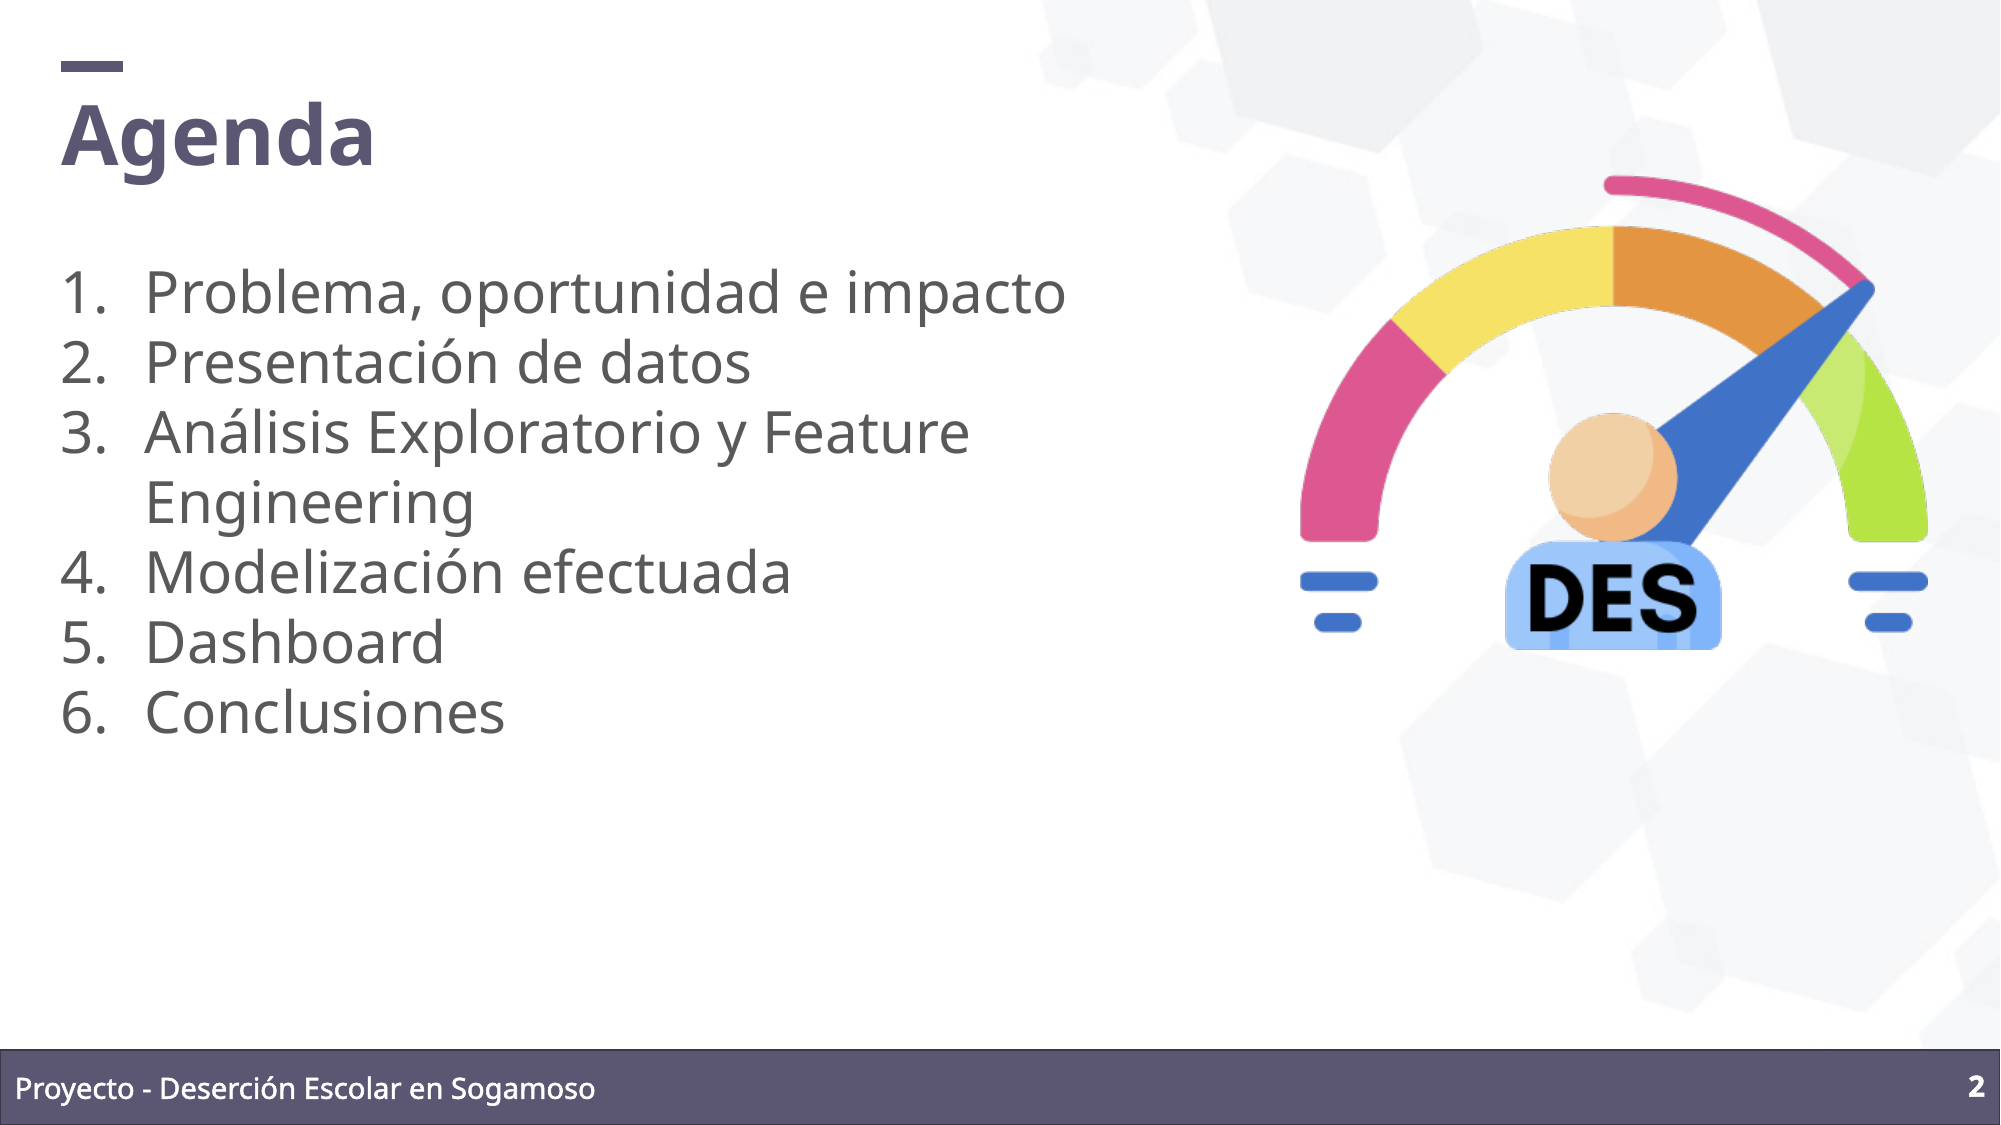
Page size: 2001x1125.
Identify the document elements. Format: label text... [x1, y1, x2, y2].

slide_number 2 [1550, 1057, 2000, 1118]
text_box Proyecto - Deserción Escolar en Sogamoso [0, 1062, 907, 1112]
text_box [61, 61, 123, 72]
text_box [0, 1049, 2000, 1125]
picture [0, 0, 2001, 1125]
text_box Problema, oportunidad e impacto Presentación de datos Análisis Exploratorio y Feature Engineering Modelización efectuada Dashboard Conclusiones [45, 247, 1239, 823]
text_box Agenda [45, 70, 1186, 206]
